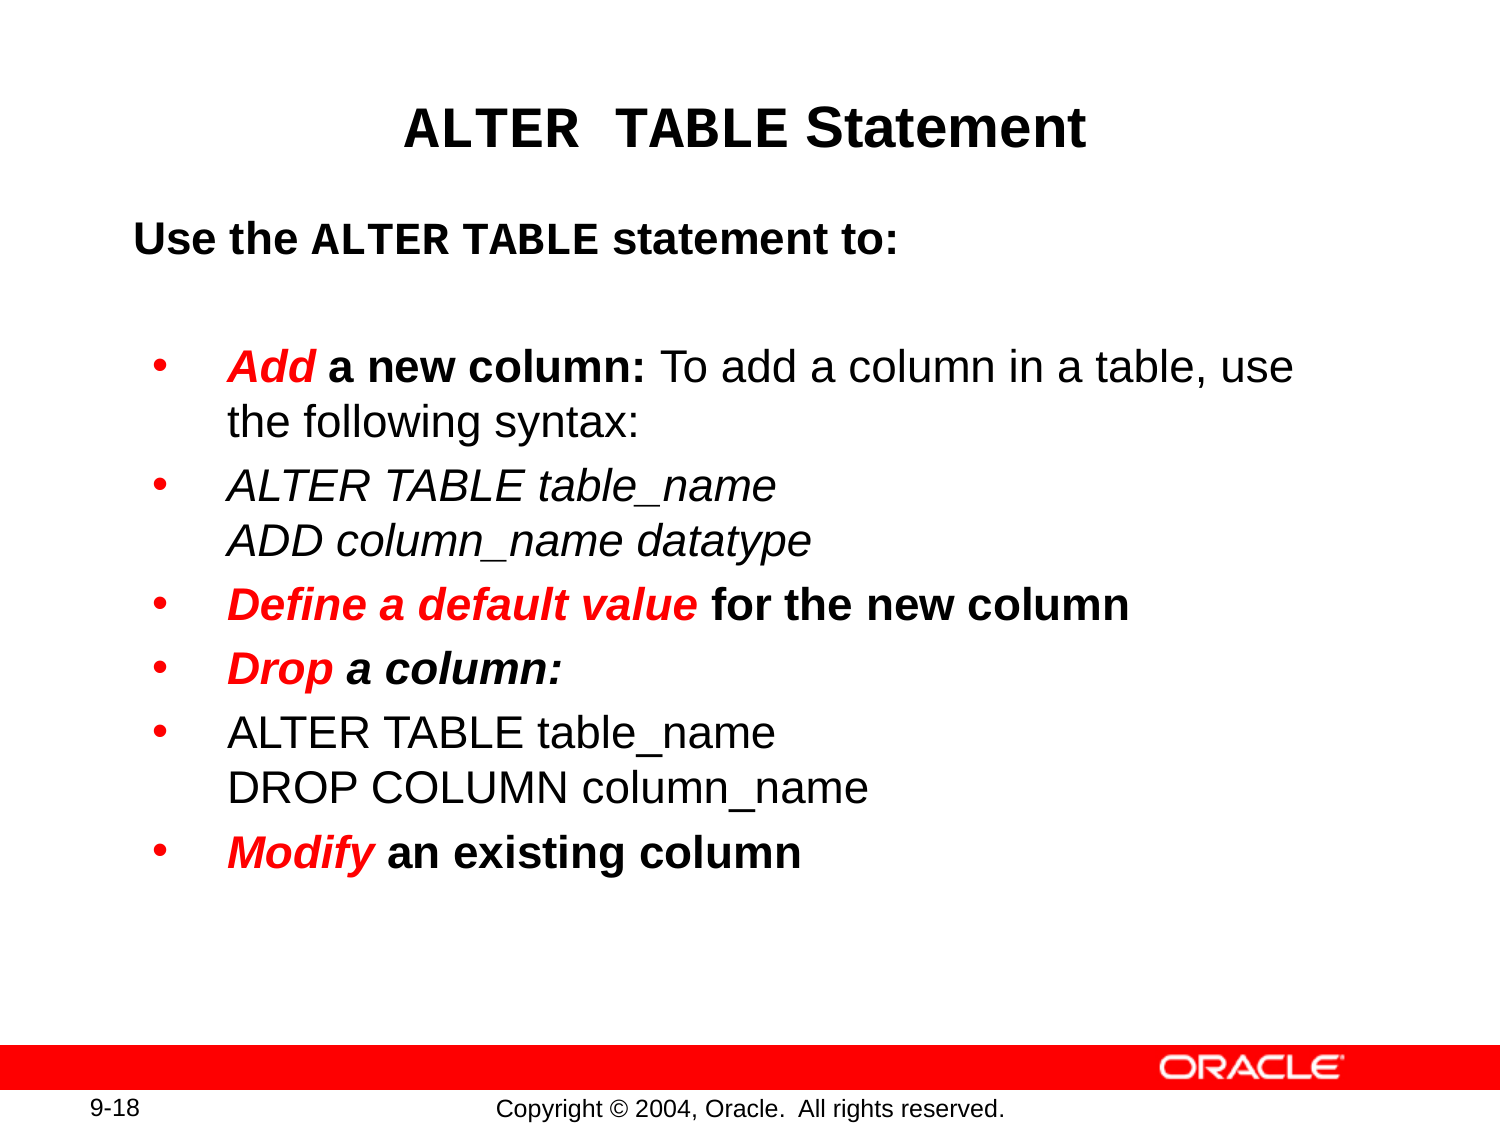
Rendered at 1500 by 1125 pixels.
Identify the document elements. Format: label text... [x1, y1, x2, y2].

list Use the ALTER TABLE statement to: Add a new column: To add a column in a table, use the following syntax: ALTER TABLE table_name ADD column_name datatype Define a default value for the new column Drop a column: ALTER TABLE table_name DROP COLUMN column_name Modify an existing column [131, 206, 1340, 900]
title ALTER TABLE Statement [145, 87, 1347, 232]
